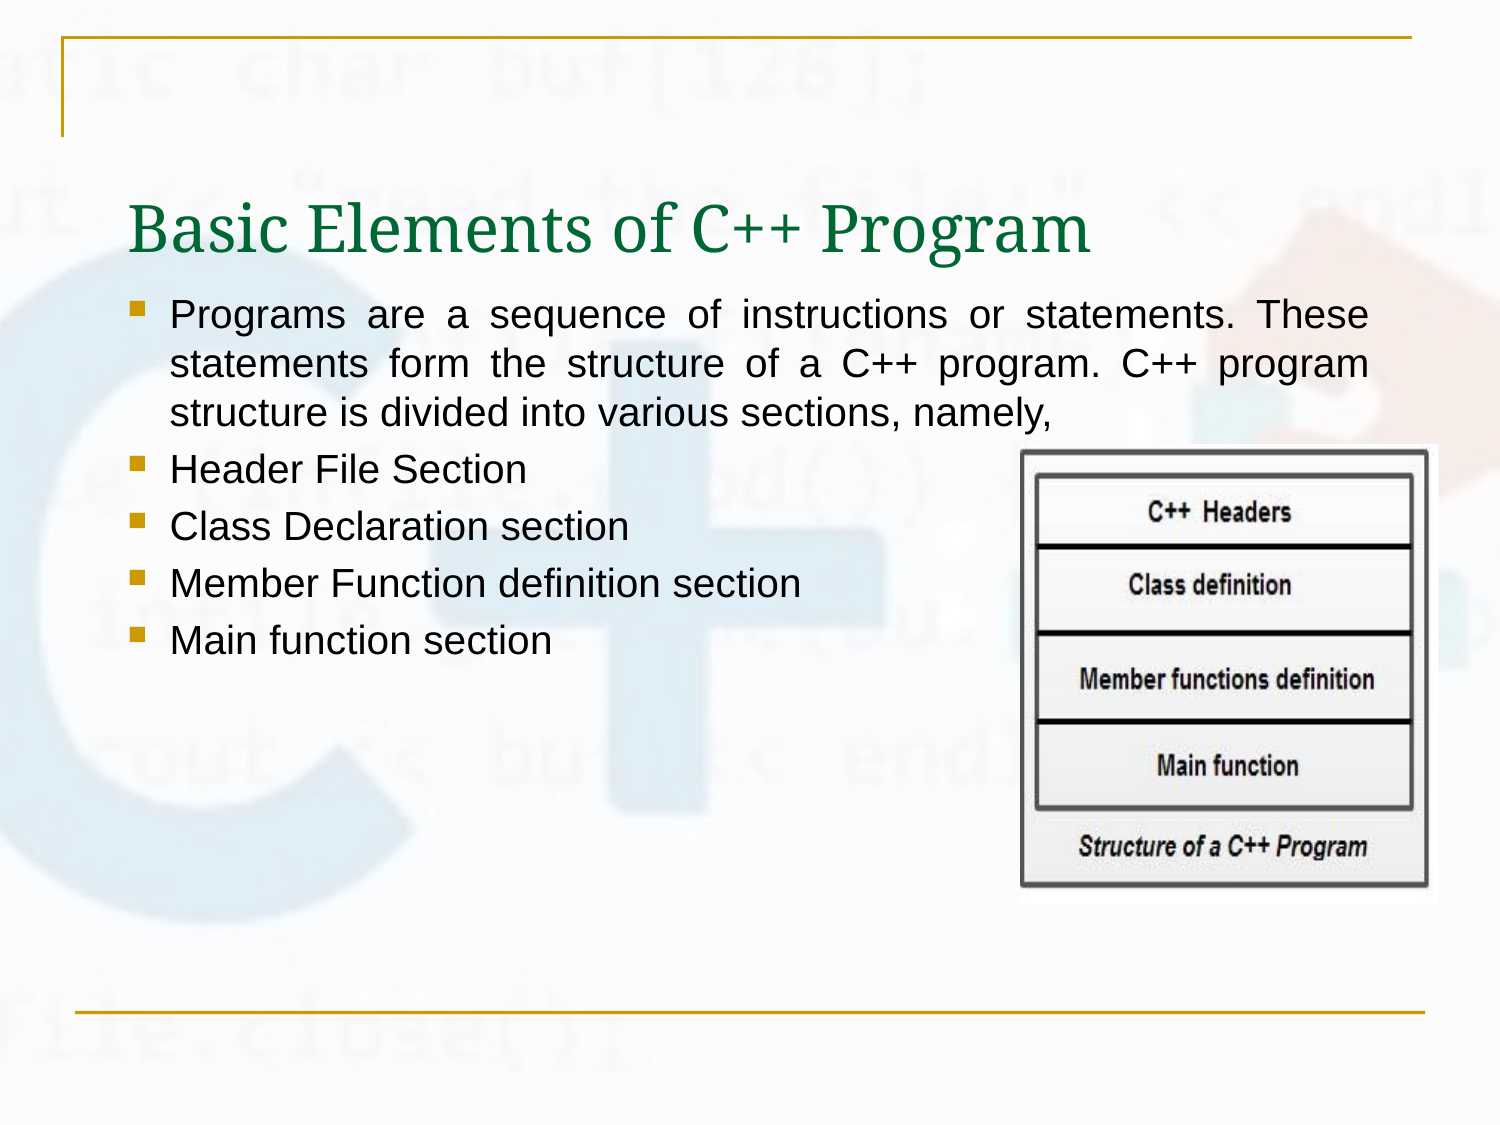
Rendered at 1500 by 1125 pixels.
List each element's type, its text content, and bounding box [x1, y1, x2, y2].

picture [0, 0, 1500, 1125]
title Basic Elements of C++ Program [112, 179, 1387, 269]
list Programs are a sequence of instructions or statements. These statements form the structure of a C++ program. C++ program structure is divided into various sections, namely, Header File Section Class Declaration section Member Function definition section Main function section [112, 280, 1387, 985]
